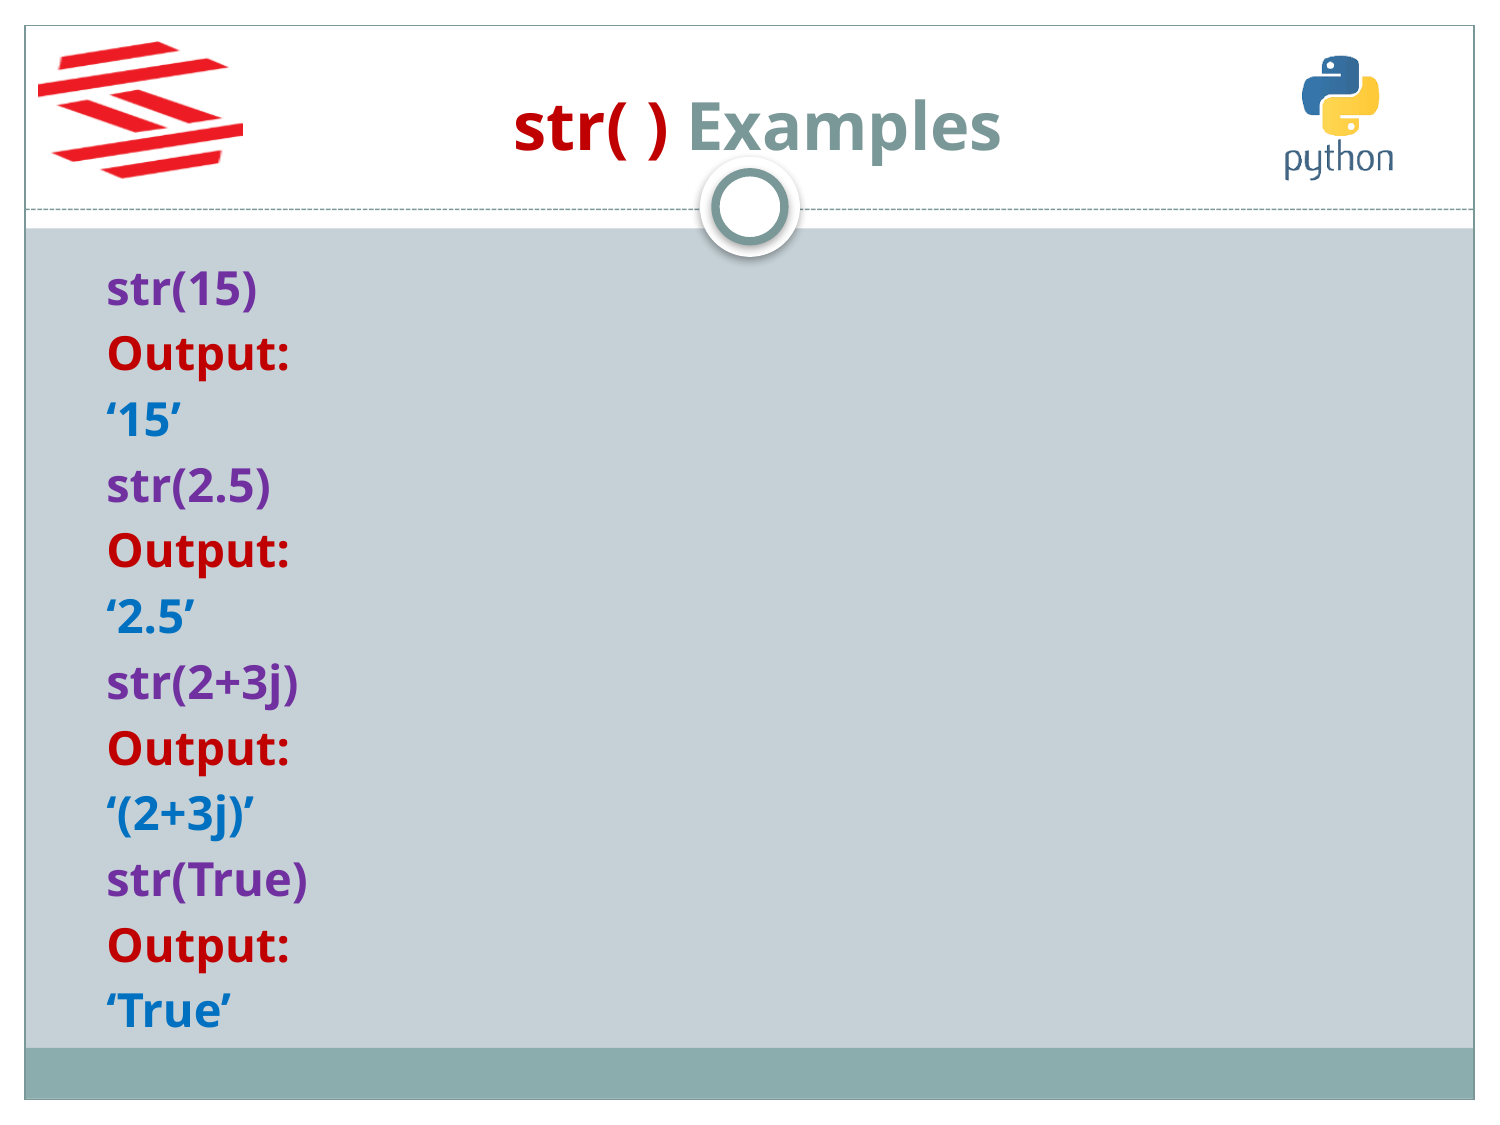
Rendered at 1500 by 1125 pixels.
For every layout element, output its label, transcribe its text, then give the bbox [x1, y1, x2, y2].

list str(15) Output: ‘15’ str(2.5) Output: ‘2.5’ str(2+3j) Output: ‘(2+3j)’ str(True) Output: ‘True’ [49, 250, 1445, 1047]
picture [1206, 53, 1471, 186]
title str( ) Examples [248, 46, 1459, 172]
picture [37, 40, 243, 185]
